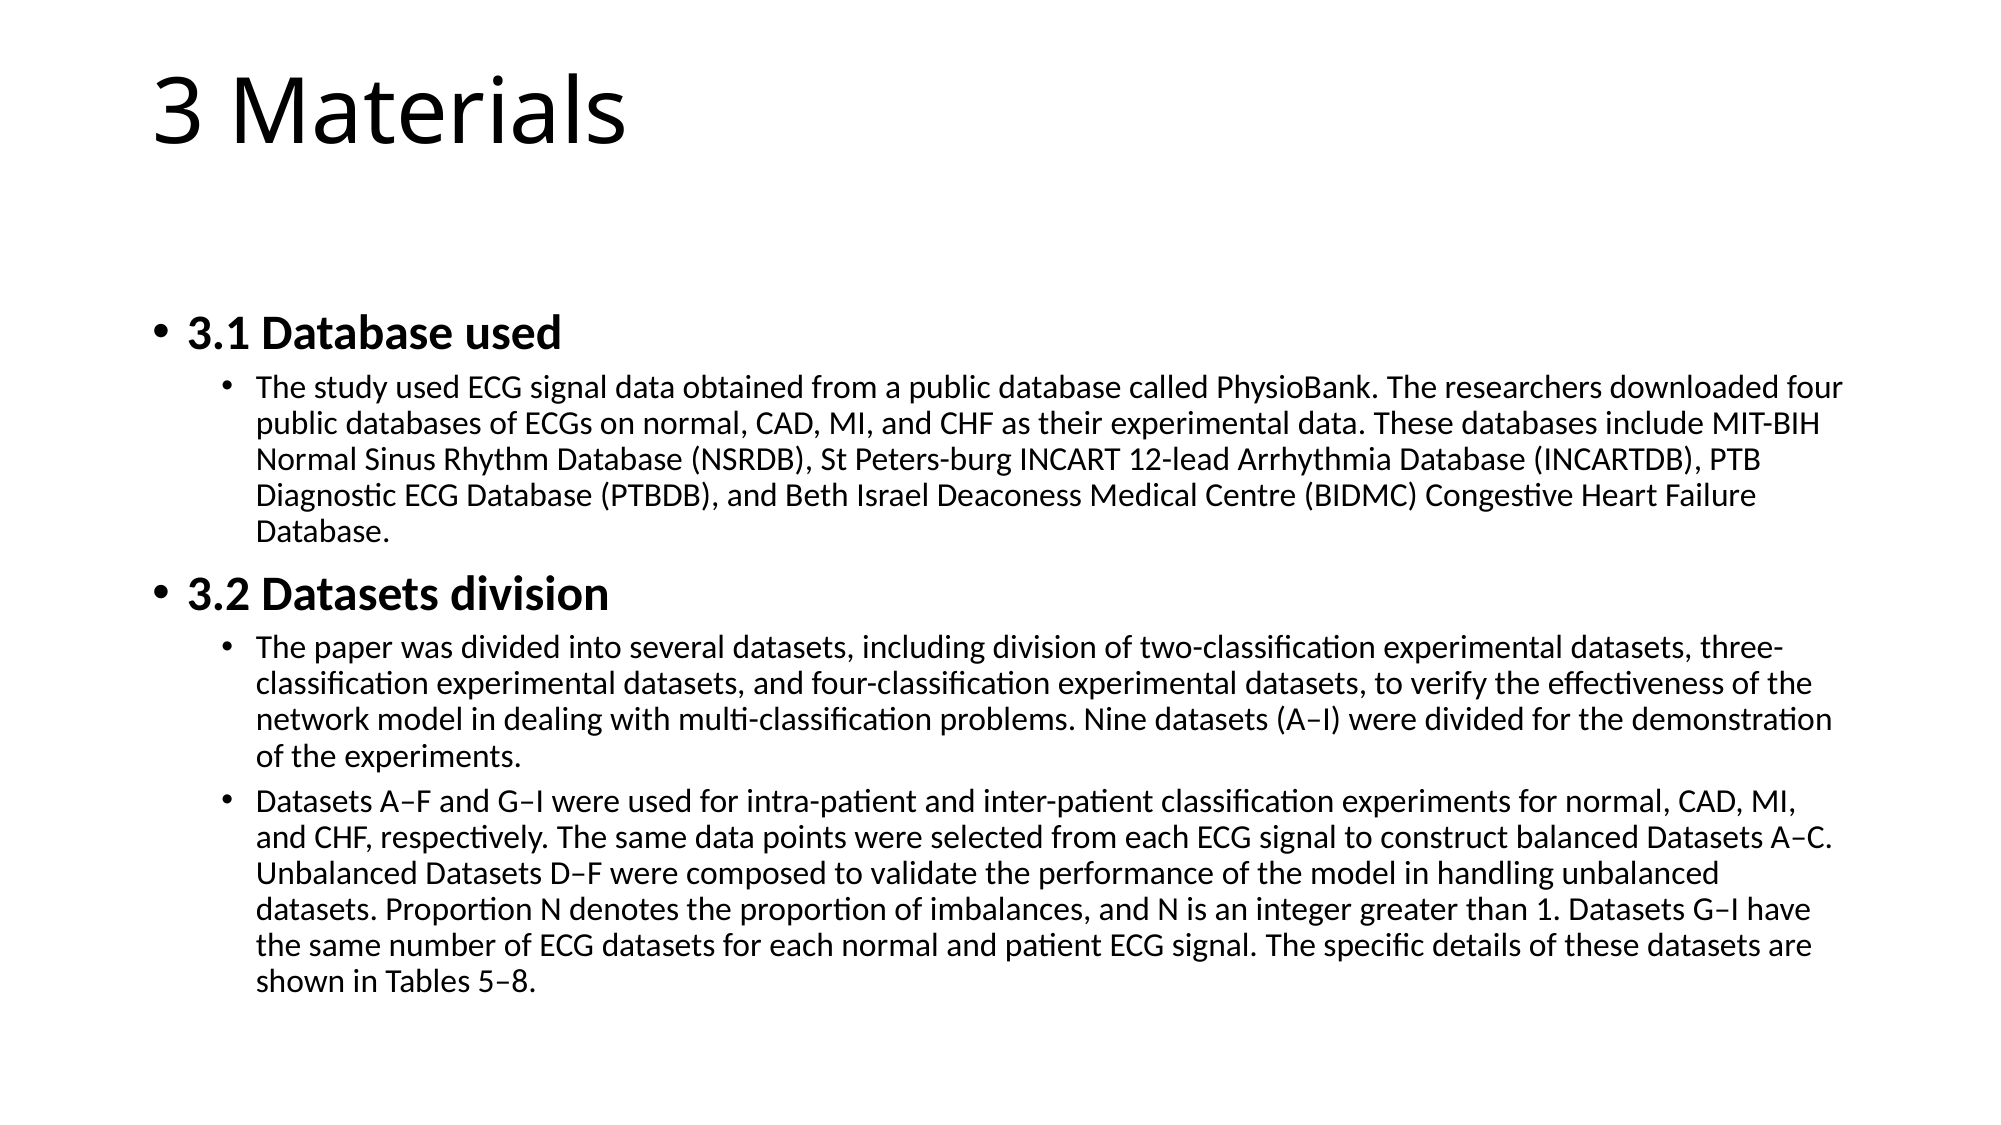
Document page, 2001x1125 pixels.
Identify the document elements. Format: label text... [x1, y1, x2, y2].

title 3 Materials [137, 59, 1863, 278]
list 3.1 Database used The study used ECG signal data obtained from a public database called PhysioBank. The researchers downloaded four public databases of ECGs on normal, CAD, MI, and CHF as their experimental data. These databases include MIT-BIH Normal Sinus Rhythm Database (NSRDB), St Peters-burg INCART 12-lead Arrhythmia Database (INCARTDB), PTB Diagnostic ECG Database (PTBDB), and Beth Israel Deaconess Medical Centre (BIDMC) Congestive Heart Failure Database. 3.2 Datasets division The paper was divided into several datasets, including division of two-classification experimental datasets, three-classification experimental datasets, and four-classification experimental datasets, to verify the effectiveness of the network model in dealing with multi-classification problems. Nine datasets (A–I) were divided for the demonstration of the experiments. Datasets A–F and G–I were used for intra-patient and inter-patient classification experiments for normal, CAD, MI, and CHF, respectively. The same data points were selected from each ECG signal to construct balanced Datasets A–C. Unbalanced Datasets D–F were composed to validate the performance of the model in handling unbalanced datasets. Proportion N denotes the proportion of imbalances, and N is an integer greater than 1. Datasets G–I have the same number of ECG datasets for each normal and patient ECG signal. The specific details of these datasets are shown in Tables 5–8. [137, 299, 1863, 1014]
